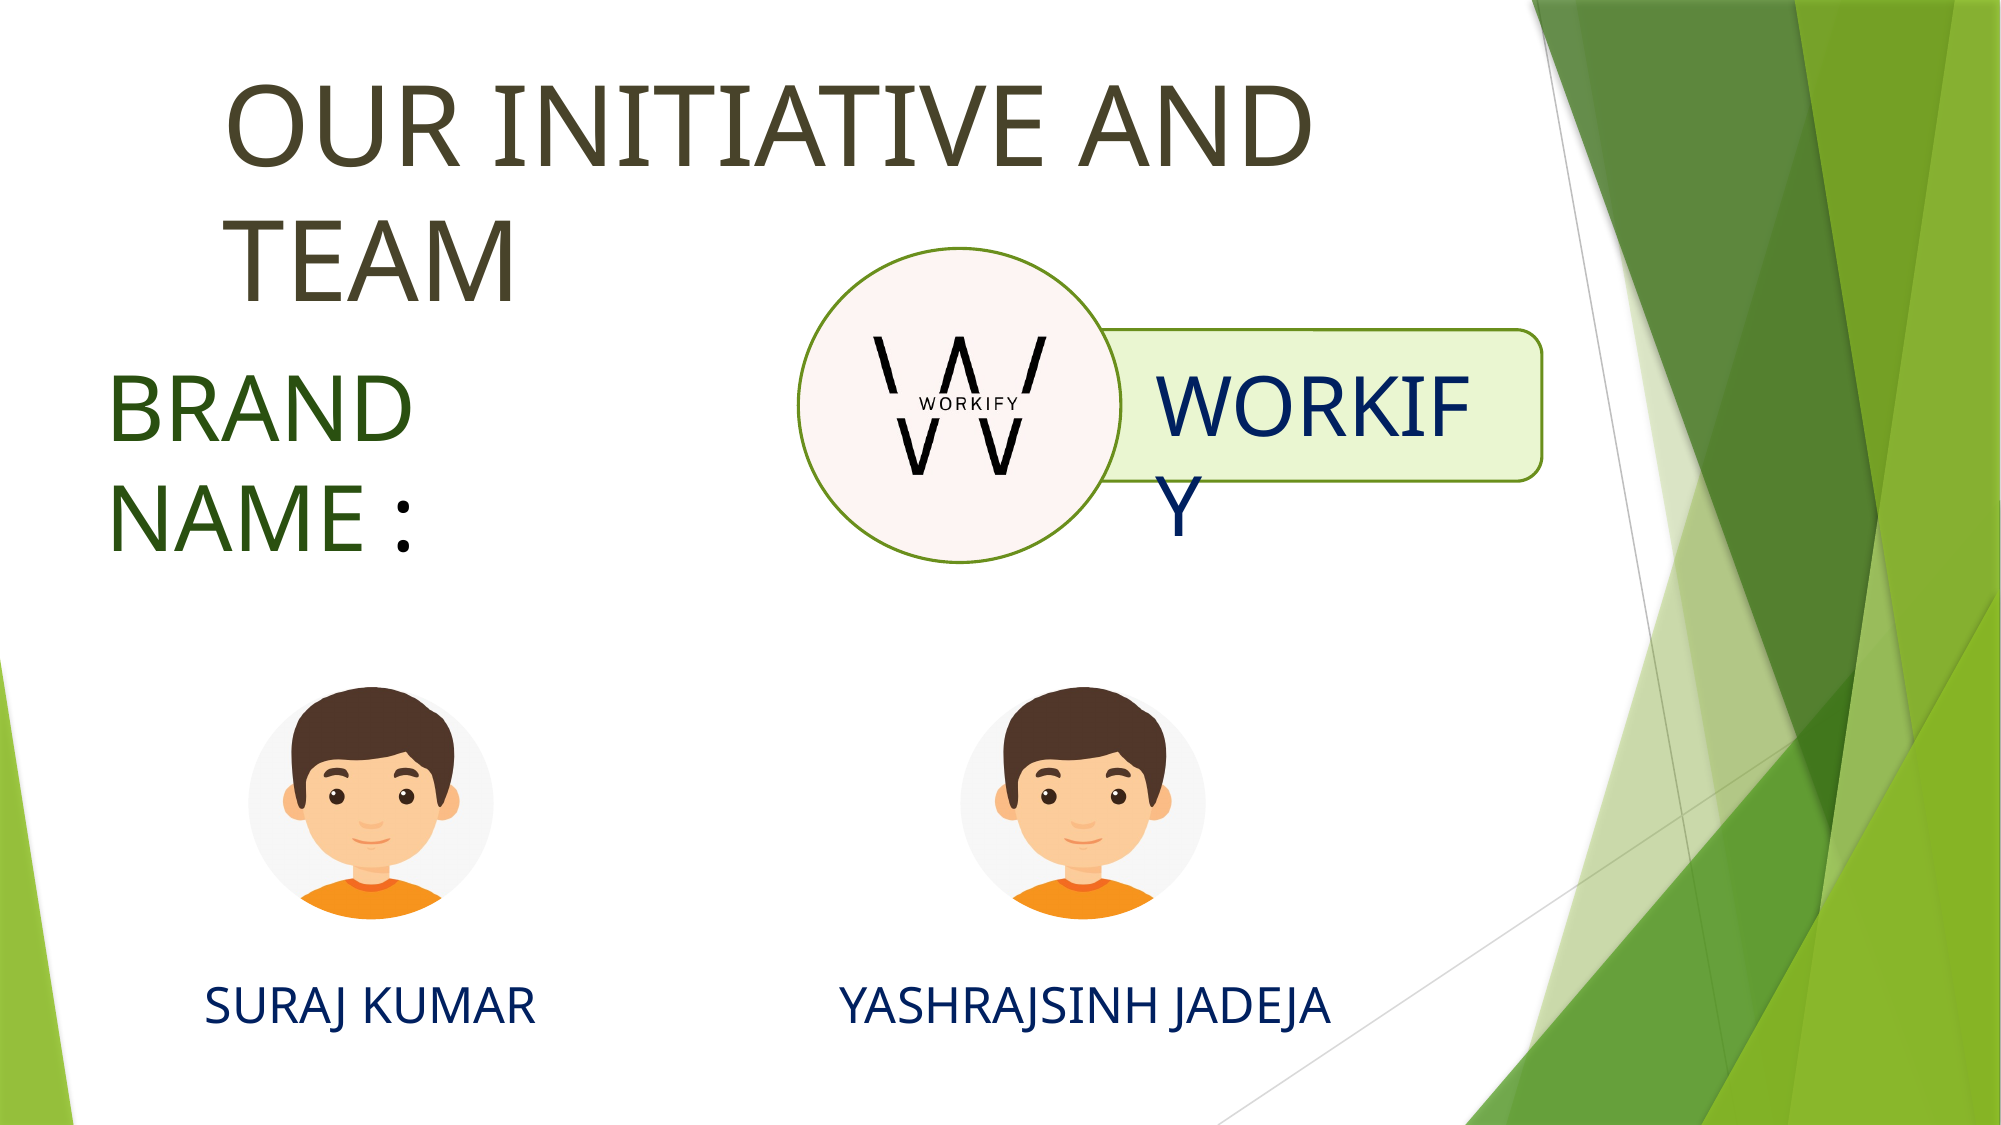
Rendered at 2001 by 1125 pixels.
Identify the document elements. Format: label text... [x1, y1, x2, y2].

text_box BRAND NAME : [90, 342, 758, 577]
text_box YASHRAJSINH JADEJA [824, 966, 1379, 1041]
text_box [1103, 328, 1544, 483]
text_box SURAJ KUMAR [131, 966, 611, 1041]
text_box [246, 685, 496, 921]
text_box OUR INITIATIVE AND TEAM [207, 46, 1662, 332]
text_box WORKIFY [1140, 346, 1523, 561]
text_box [796, 246, 1123, 565]
text_box [958, 685, 1208, 921]
